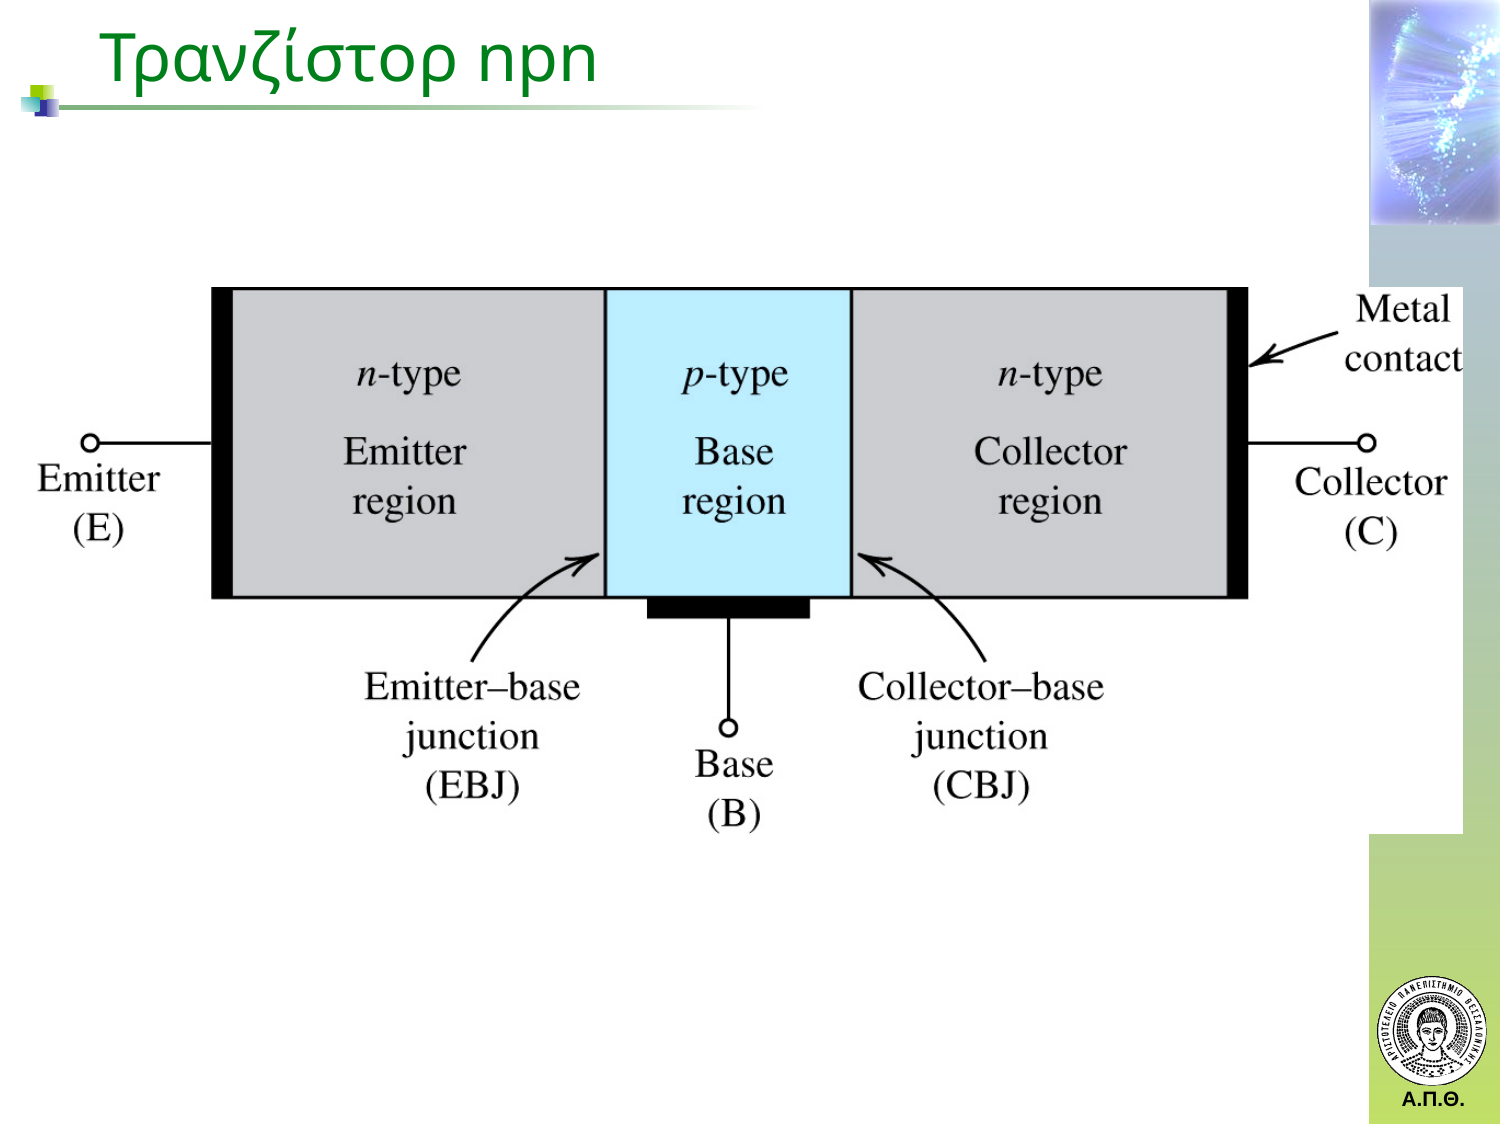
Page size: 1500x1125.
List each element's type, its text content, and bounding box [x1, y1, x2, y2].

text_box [1370, 0, 1500, 225]
picture [37, 287, 1463, 834]
text_box Τρανζίστορ npn [84, 7, 1341, 103]
picture [1376, 975, 1487, 1086]
